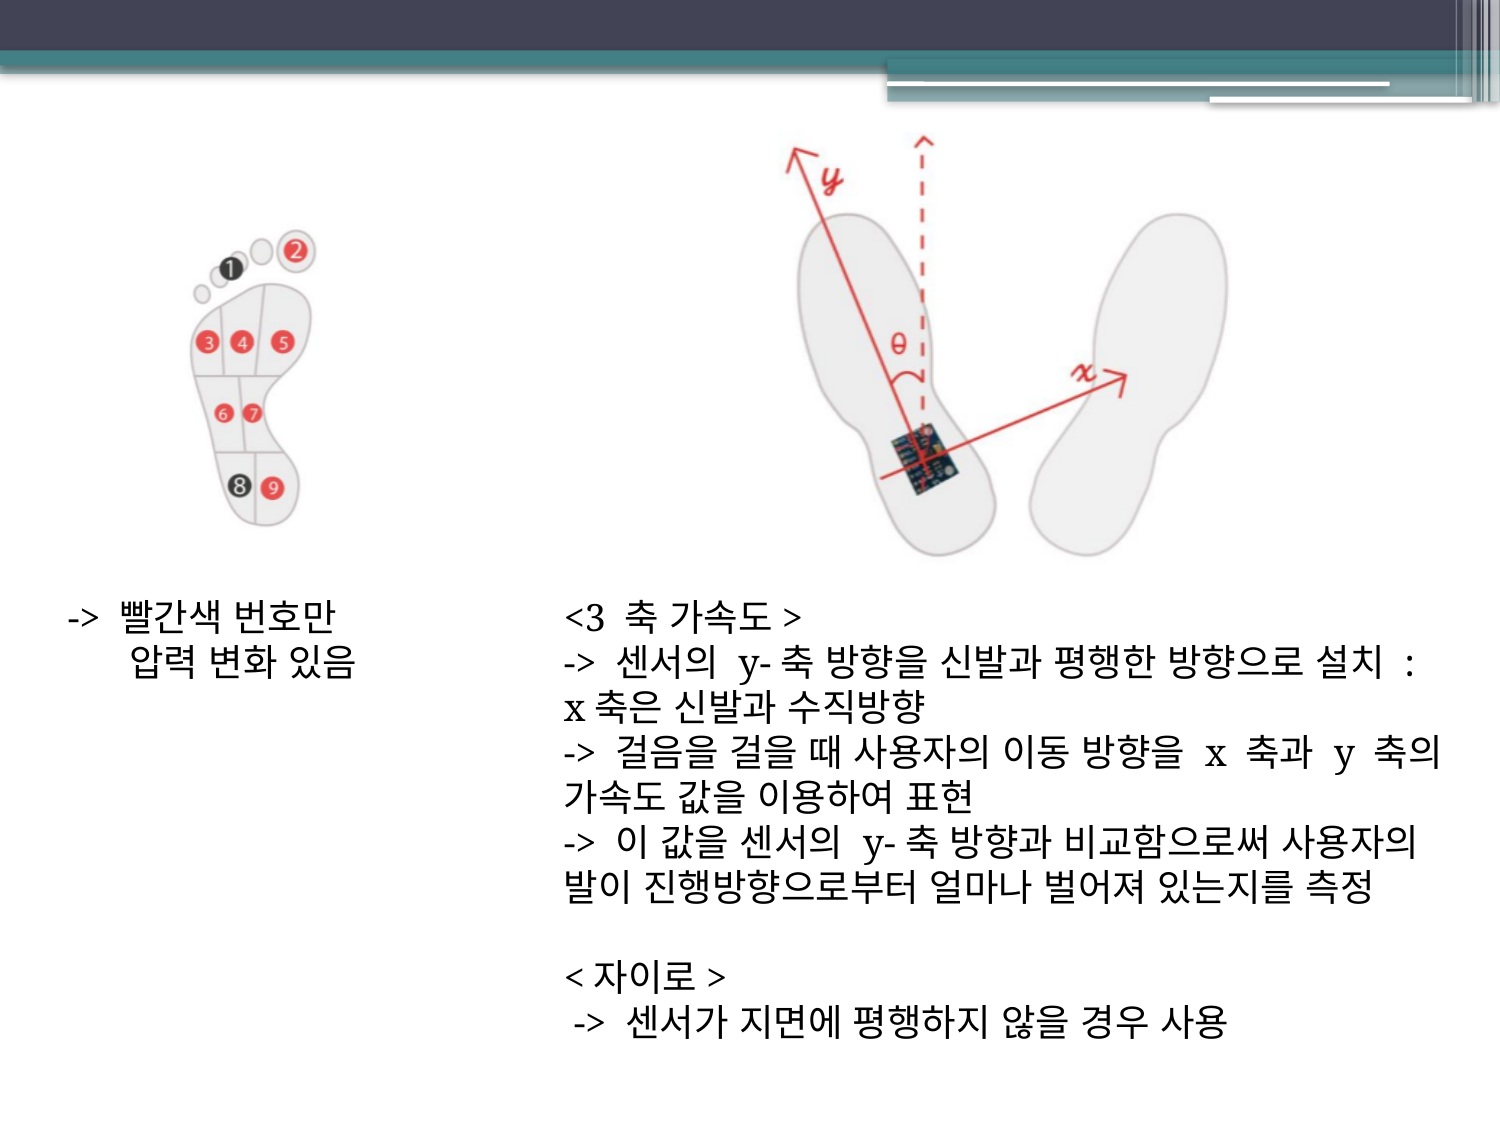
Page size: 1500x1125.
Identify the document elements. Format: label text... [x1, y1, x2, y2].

text_box -> 빨간색 번호만 압력 변화 있음 [53, 586, 549, 691]
picture [159, 219, 334, 540]
picture [749, 125, 1254, 567]
text_box <3 축 가속도> -> 센서의 y-축 방향을 신발과 평행한 방향으로 설치 : x축은 신발과 수직방향 -> 걸음을 걸을 때 사용자의 이동 방향을 x 축과 y 축의 가속도 값을 이용하여 표현 -> 이 값을 센서의 y-축 방향과 비교함으로써 사용자의 발이 진행방향으로부터 얼마나 벌어져 있는지를 측정 <자이로> -> 센서가 지면에 평행하지 않을 경우 사용 [549, 586, 1459, 1051]
